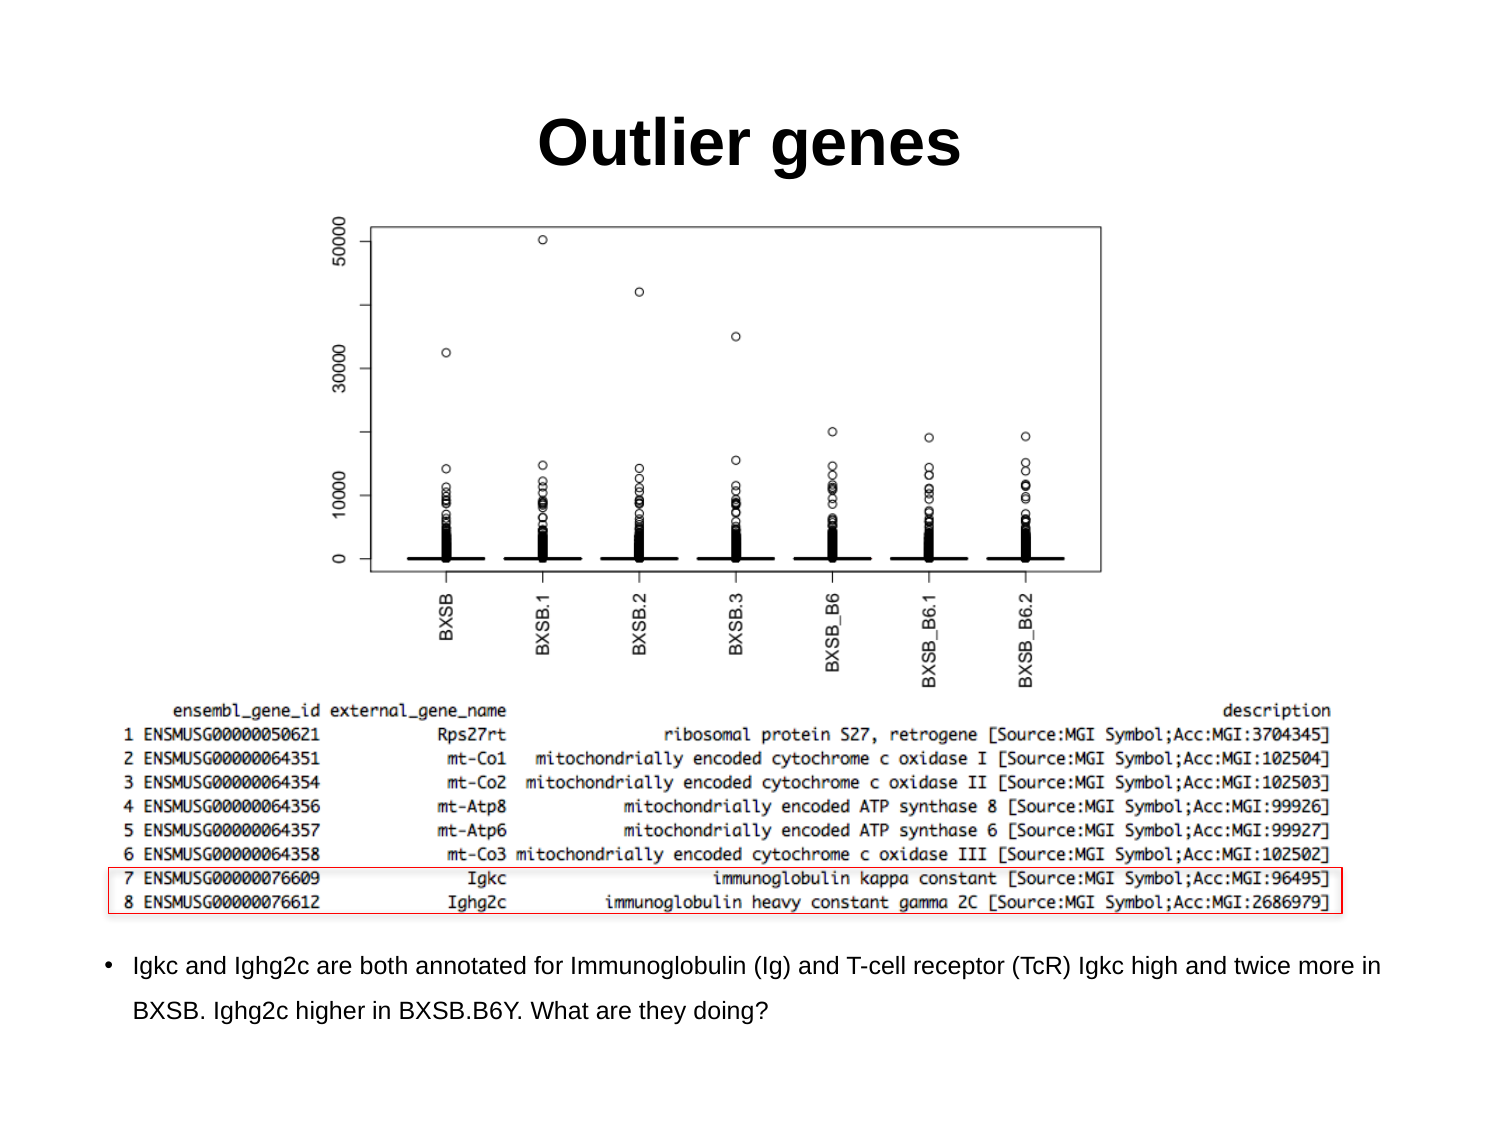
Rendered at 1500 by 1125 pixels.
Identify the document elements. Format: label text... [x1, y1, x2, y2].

text_box Igkc and Ighg2c are both annotated for Immunoglobulin (Ig) and T-cell receptor (TcR) Igkc high and twice more in BXSB. Ighg2c higher in BXSB.B6Y. What are they doing? [89, 927, 1415, 1032]
text_box [108, 867, 116, 914]
picture [121, 141, 1343, 914]
title Outlier genes [75, 45, 1425, 233]
